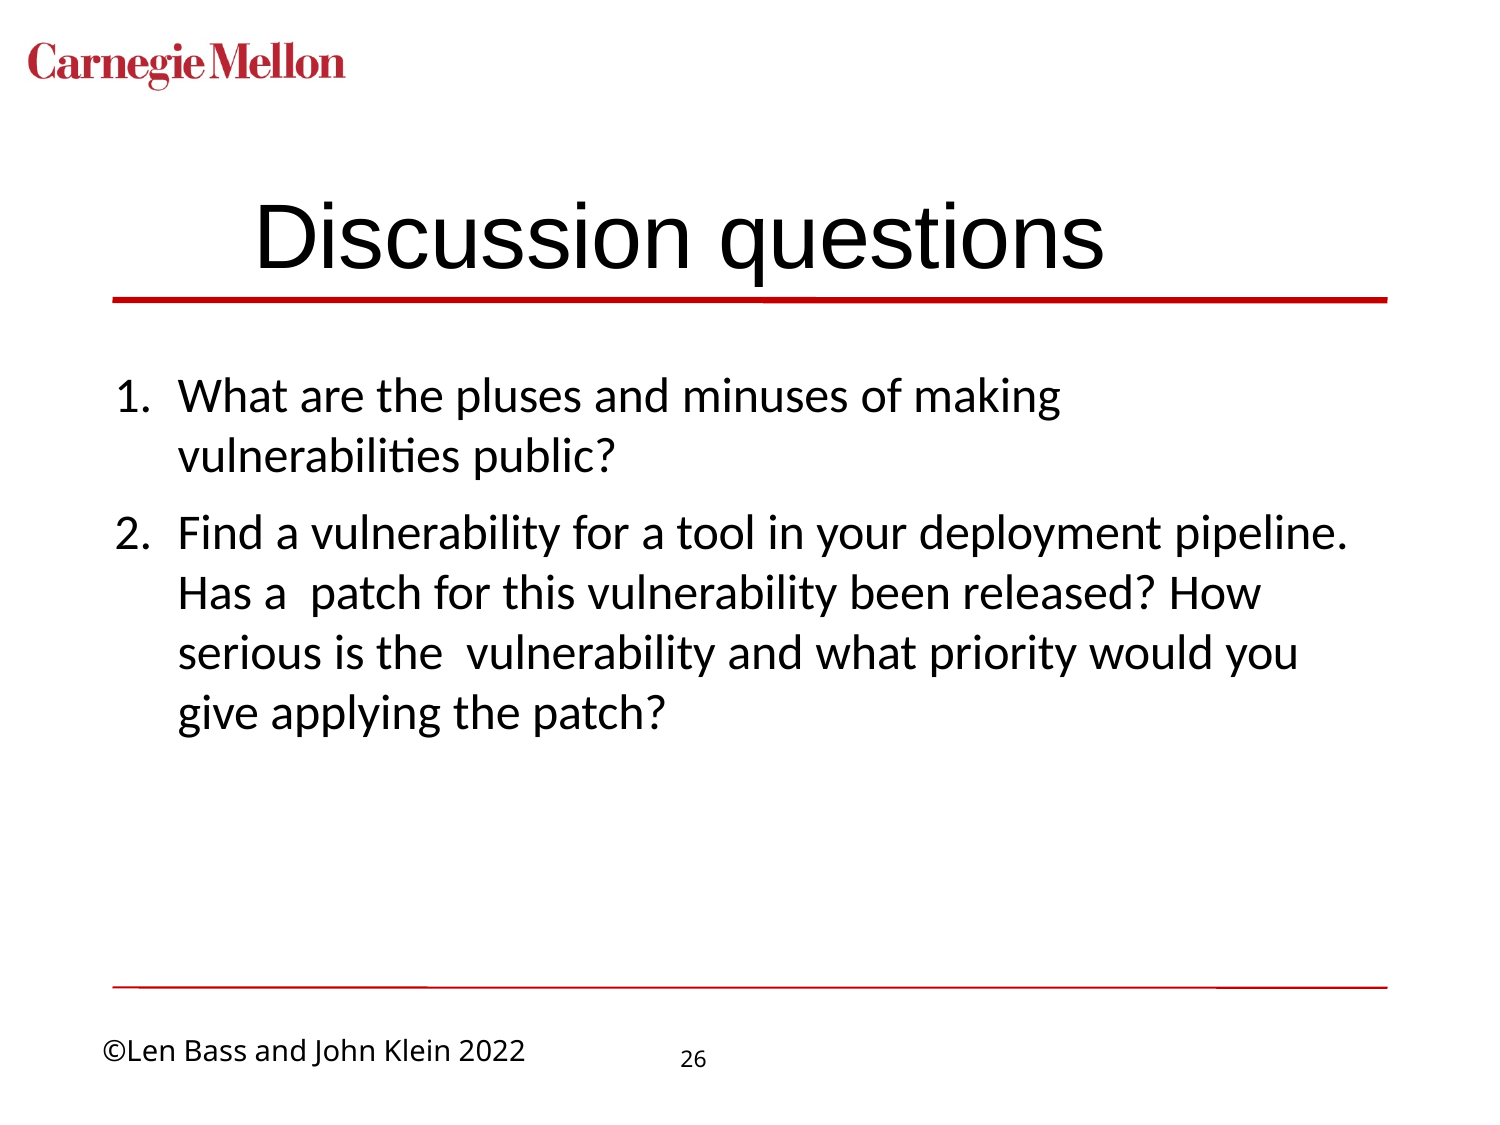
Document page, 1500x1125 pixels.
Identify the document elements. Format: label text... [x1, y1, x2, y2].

picture [24, 37, 349, 92]
title Discussion questions [237, 136, 1121, 327]
text_box What are the pluses and minuses of making vulnerabilities public? Find a vulnerability for a tool in your deployment pipeline. Has a patch for this vulnerability been released? How serious is the vulnerability and what priority would you give applying the patch? [112, 350, 1352, 740]
